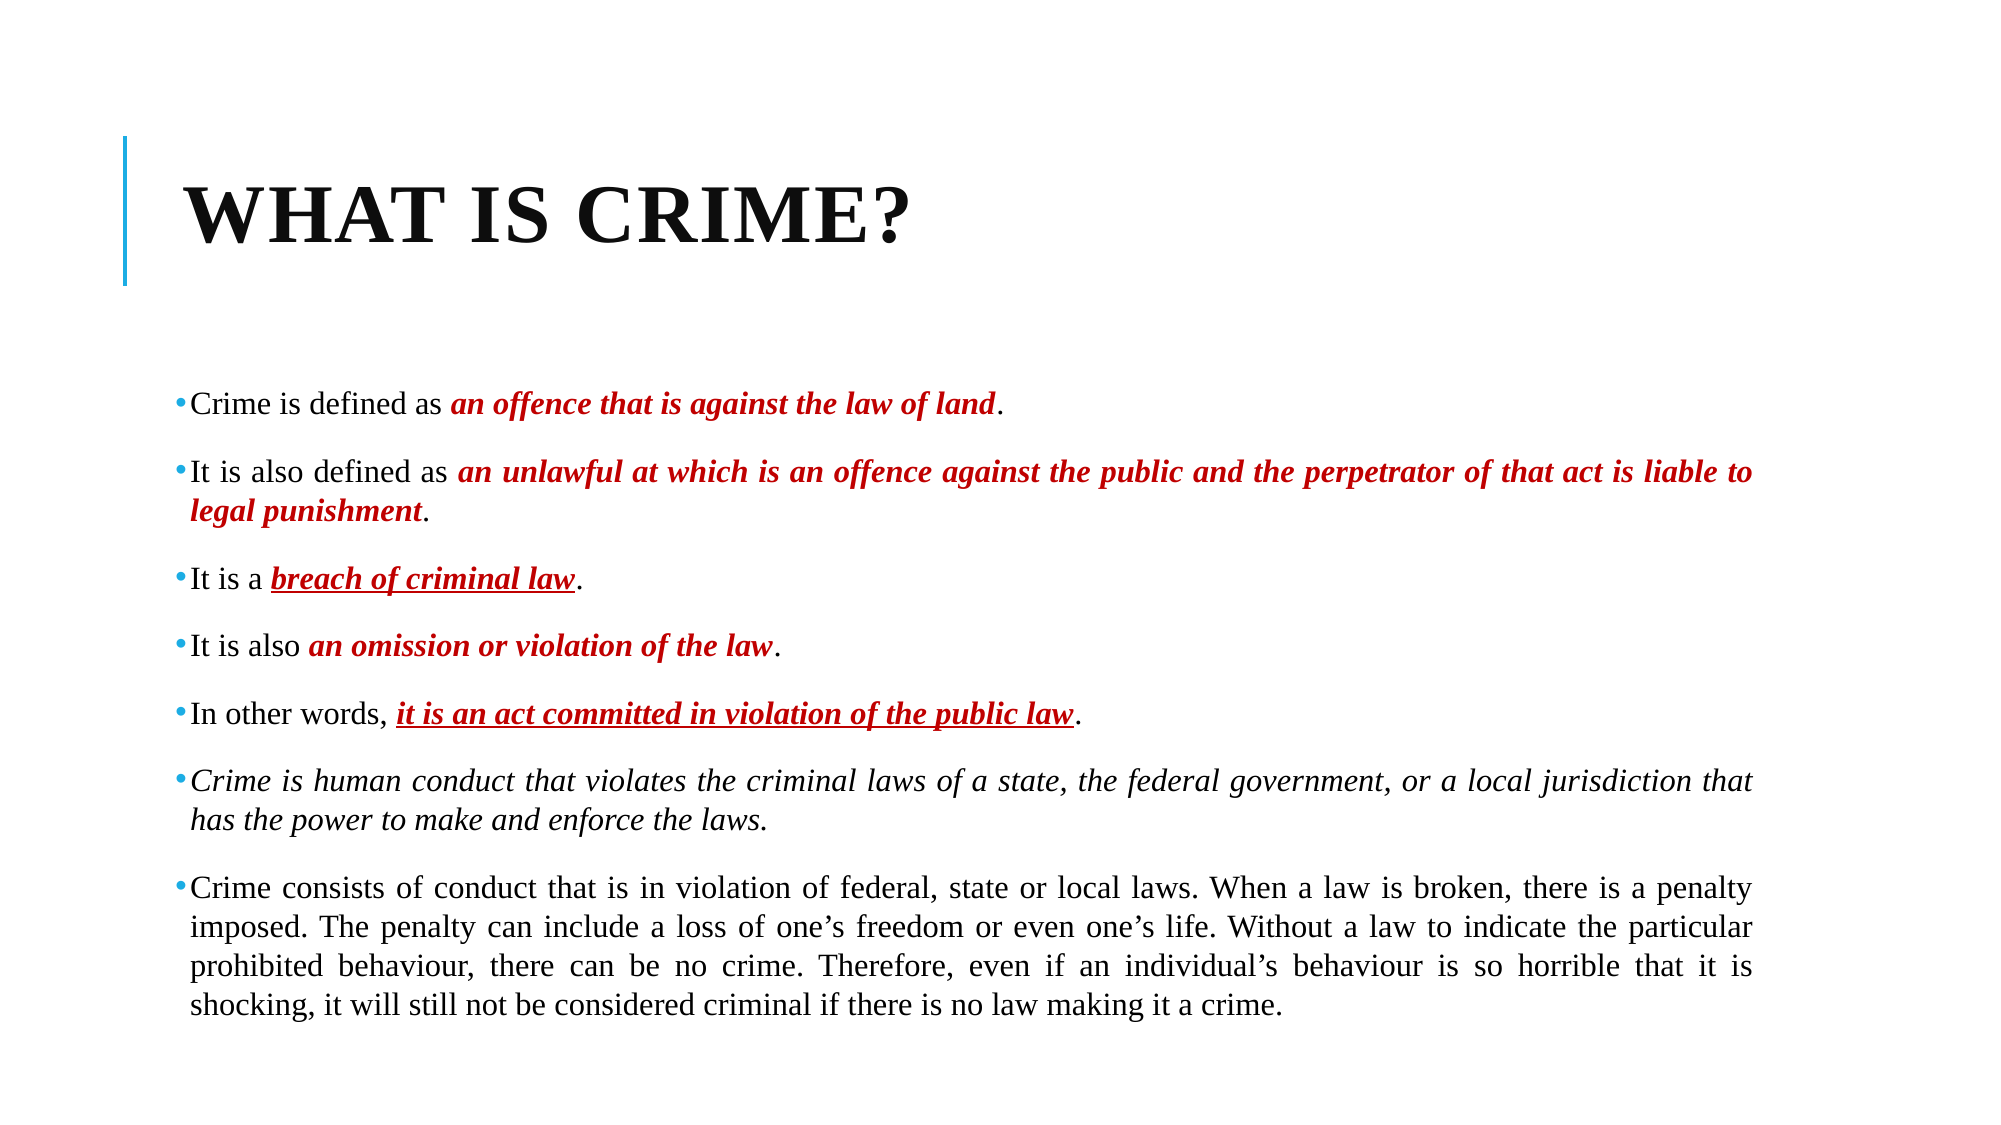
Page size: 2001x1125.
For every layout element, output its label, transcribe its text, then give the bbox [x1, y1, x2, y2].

title WHAT IS CRIME? [168, 96, 1763, 342]
list Crime is defined as an offence that is against the law of land. It is also defined as an unlawful at which is an offence against the public and the perpetrator of that act is liable to legal punishment. It is a breach of criminal law. It is also an omission or violation of the law. In other words, it is an act committed in violation of the public law. Crime is human conduct that violates the criminal laws of a state, the federal government, or a local jurisdiction that has the power to make and enforce the laws. Crime consists of conduct that is in violation of federal, state or local laws. When a law is broken, there is a penalty imposed. The penalty can include a loss of one’s freedom or even one’s life. Without a law to indicate the particular prohibited behaviour, there can be no crime. Therefore, even if an individual’s behaviour is so horrible that it is shocking, it will still not be considered criminal if there is no law making it a crime. [168, 375, 1763, 1035]
